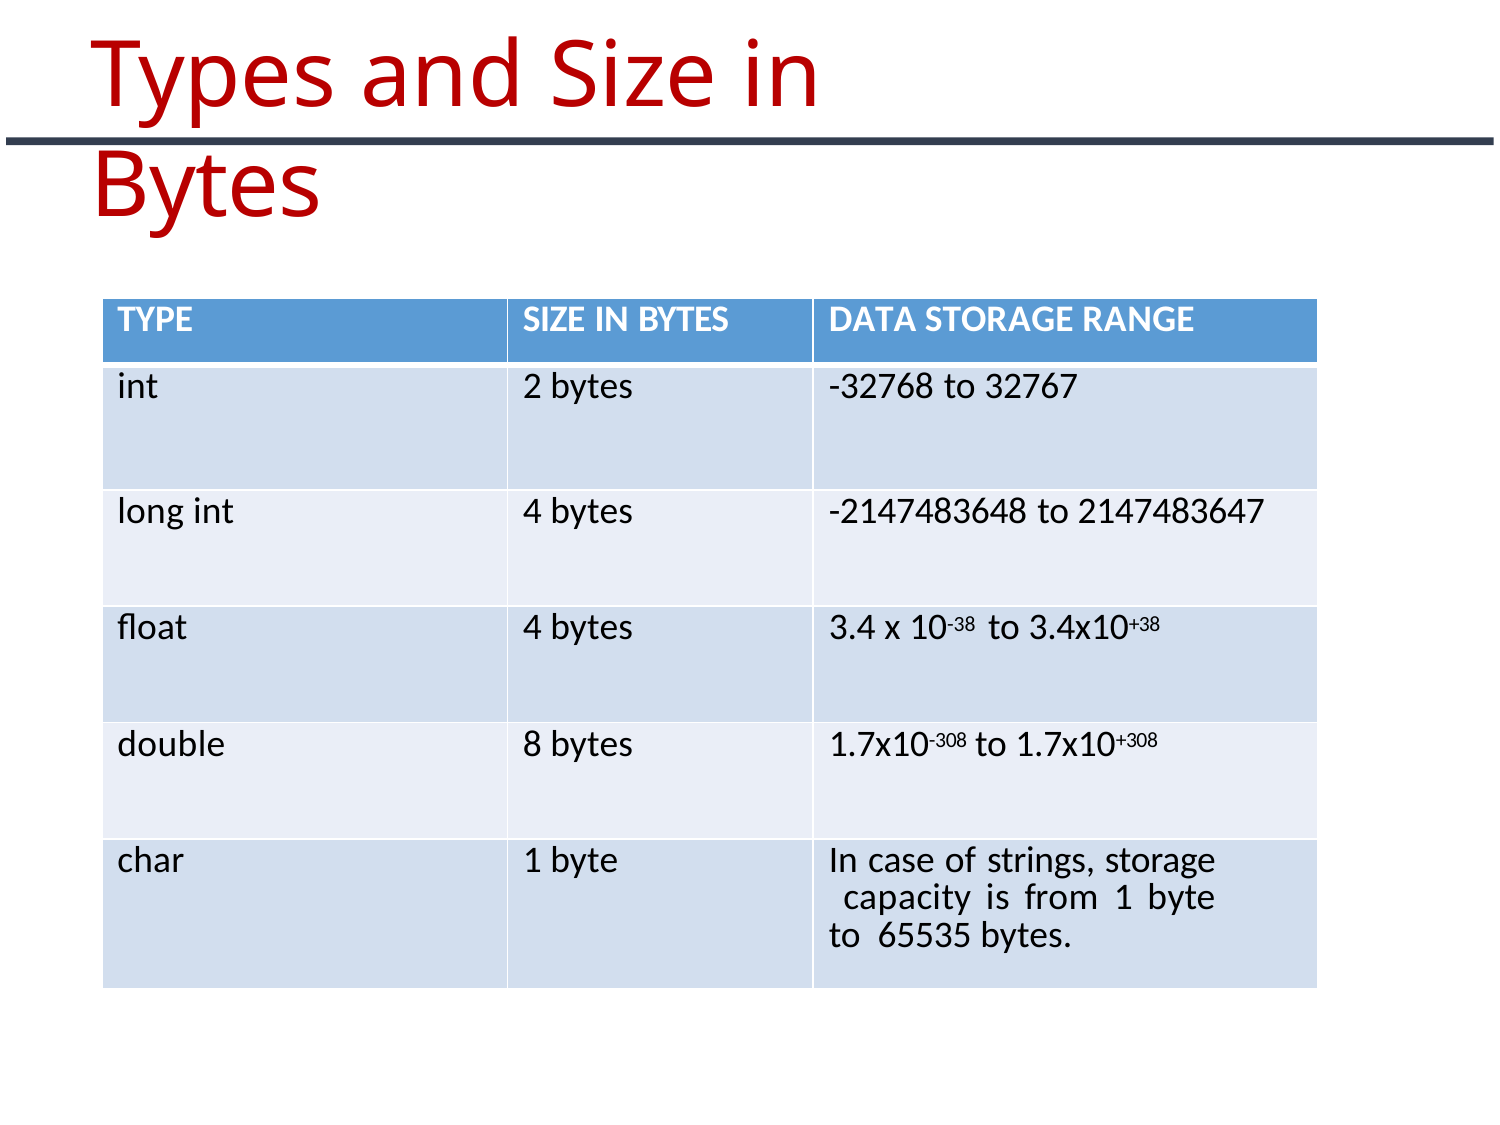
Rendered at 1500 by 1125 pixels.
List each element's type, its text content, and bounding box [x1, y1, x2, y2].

table_cell double [103, 723, 507, 838]
table_cell 2 bytes [508, 368, 812, 489]
table_header DATA STORAGE RANGE [814, 299, 1317, 362]
table_cell long int [103, 491, 507, 605]
table_cell 1 byte [508, 840, 812, 988]
text_box [6, 137, 1494, 146]
table_cell char [103, 840, 507, 988]
table_cell 3.4 x 10-38 to 3.4x10+38 [814, 607, 1317, 722]
title Types and Size in Bytes [87, 146, 930, 236]
table_cell 1.7x10-308 to 1.7x10+308 [814, 723, 1317, 838]
table_cell 4 bytes [508, 491, 812, 605]
table_cell float [103, 607, 507, 722]
table_header SIZE IN BYTES [508, 299, 812, 362]
table_cell -32768 to 32767 [814, 368, 1317, 489]
table_cell 4 bytes [508, 607, 812, 722]
table_header TYPE [103, 299, 507, 362]
table_cell -2147483648 to 2147483647 [814, 491, 1317, 605]
table_cell In case of strings, storage capacity is from 1 byte to 65535 bytes. [814, 840, 1317, 988]
title Types and Size in Bytes [87, 12, 930, 137]
table_cell int [103, 368, 507, 489]
table_cell 8 bytes [508, 723, 812, 838]
